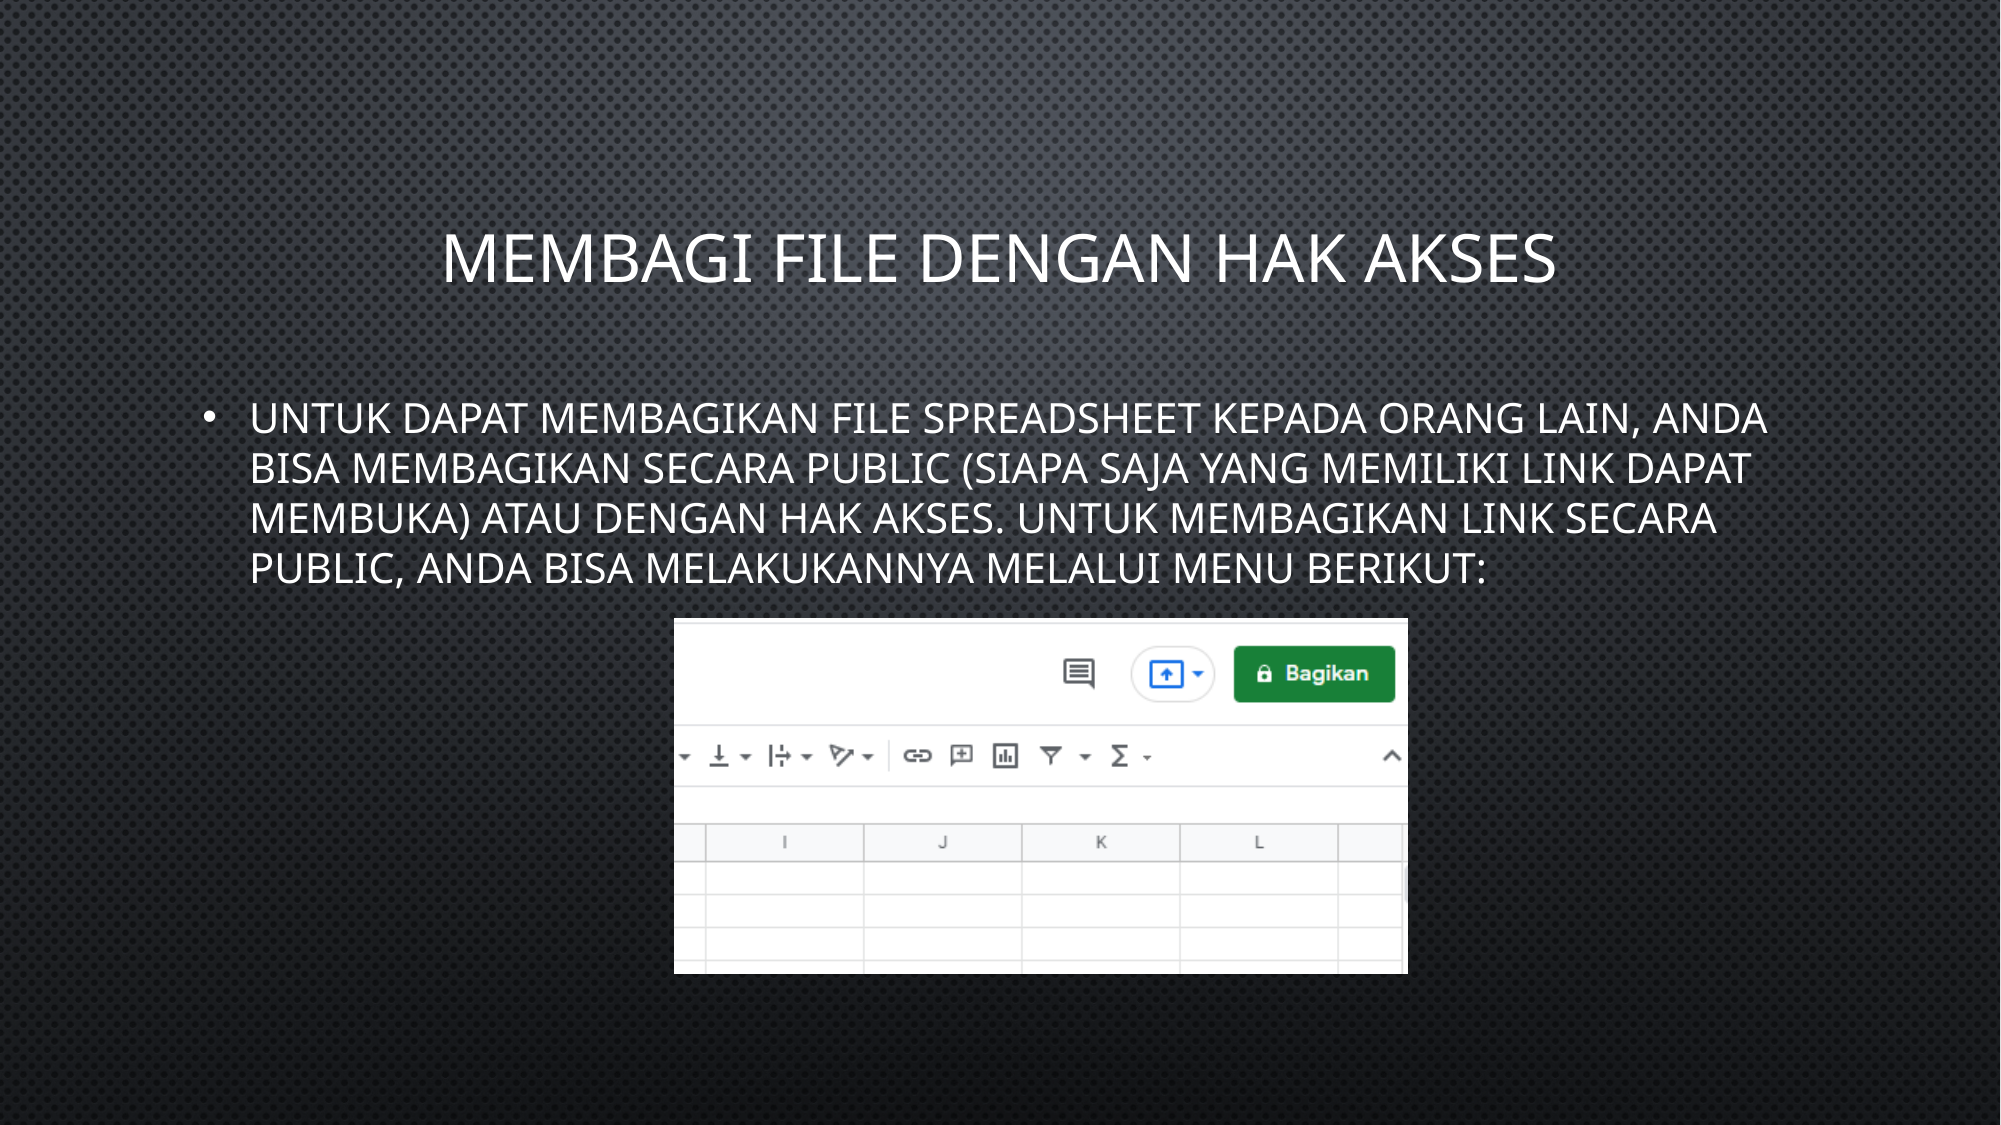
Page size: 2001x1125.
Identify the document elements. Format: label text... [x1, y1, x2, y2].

picture [674, 618, 1408, 974]
title membagi file dengan hak akses [187, 99, 1813, 306]
list Untuk dapat membagikan file spreadsheet kepada orang lain, anda bisa membagikan secara public (siapa saja yang memiliki link dapat membuka) atau dengan hak akses. Untuk membagikan link secara public, anda bisa melakukannya melalui menu berikut: [187, 306, 1813, 819]
